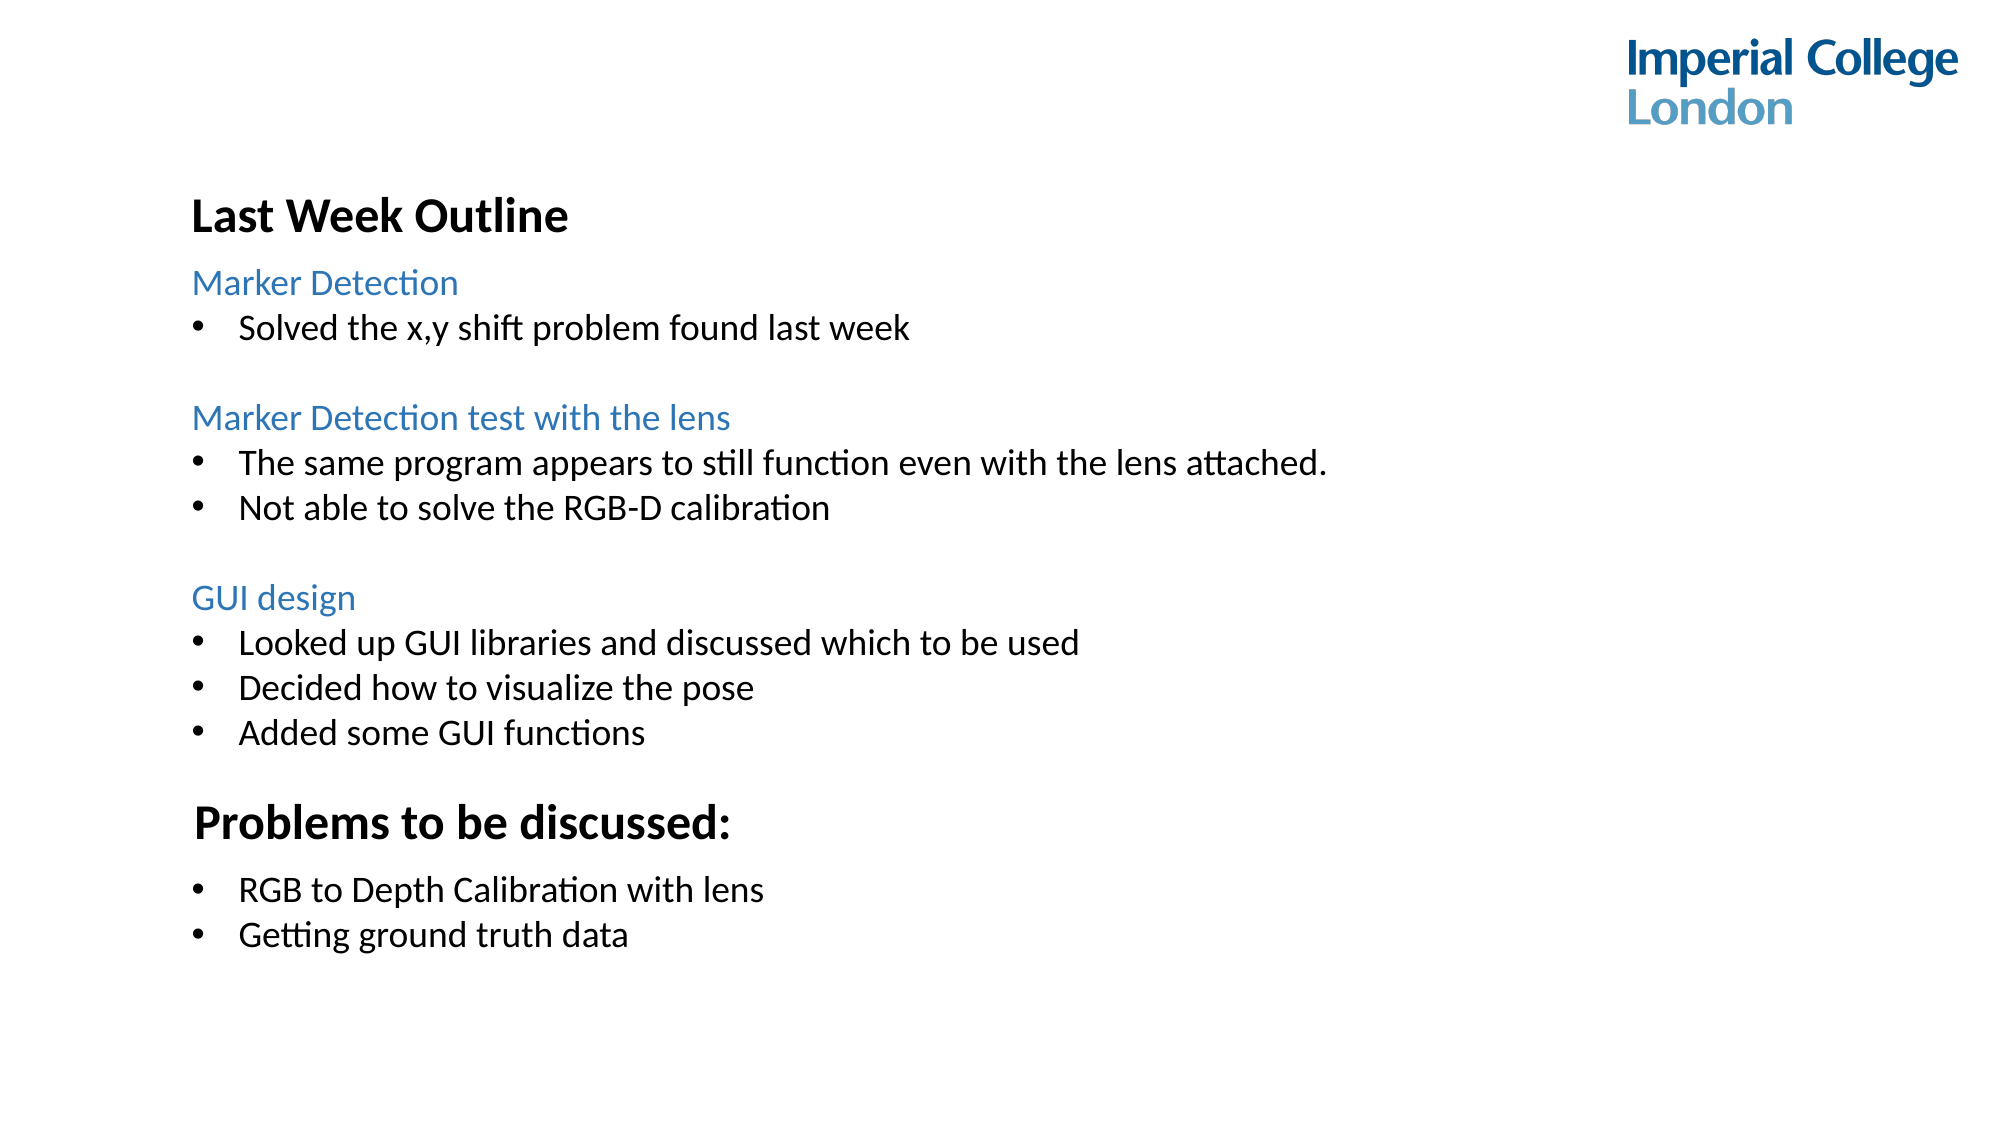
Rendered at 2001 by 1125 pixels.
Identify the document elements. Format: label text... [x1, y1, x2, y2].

text_box Last Week Outline [176, 175, 589, 250]
picture [1629, 38, 1958, 125]
text_box Problems to be discussed: [179, 782, 748, 858]
text_box Marker Detection Solved the x,y shift problem found last week Marker Detection test with the lens The same program appears to still function even with the lens attached. Not able to solve the RGB-D calibration GUI design Looked up GUI libraries and discussed which to be used Decided how to visualize the pose Added some GUI functions [176, 250, 1467, 806]
text_box RGB to Depth Calibration with lens Getting ground truth data [176, 858, 1467, 963]
